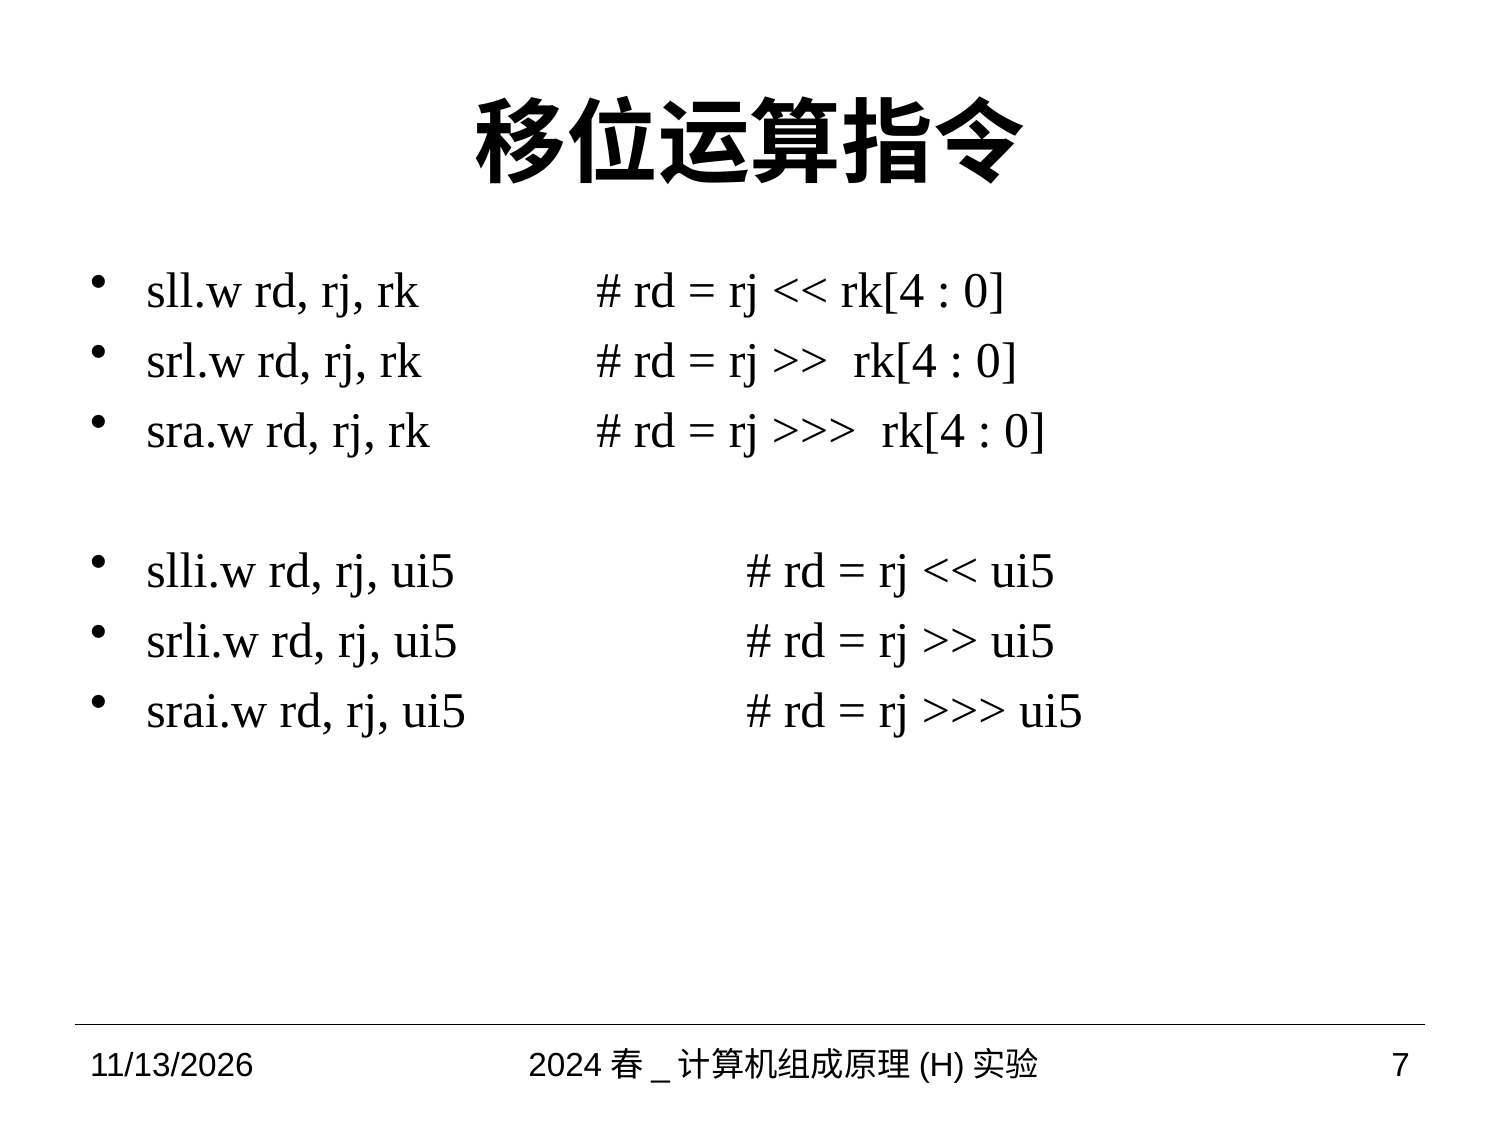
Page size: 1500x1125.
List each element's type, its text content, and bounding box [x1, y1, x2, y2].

title 移位运算指令 [75, 45, 1425, 233]
slide_number 7 [1149, 1024, 1426, 1103]
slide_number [74, 1024, 426, 1103]
list sll.w rd, rj, rk # rd = rj << rk[4 : 0] srl.w rd, rj, rk # rd = rj >> rk[4 : 0] sra.w rd, rj, rk # rd = rj >>> rk[4 : 0] slli.w rd, rj, ui5 # rd = rj << ui5 srli.w rd, rj, ui5 # rd = rj >> ui5 srai.w rd, rj, ui5 # rd = rj >>> ui5 [75, 249, 1425, 1005]
footer 2024春_计算机组成原理(H)实验 [426, 1024, 1149, 1103]
